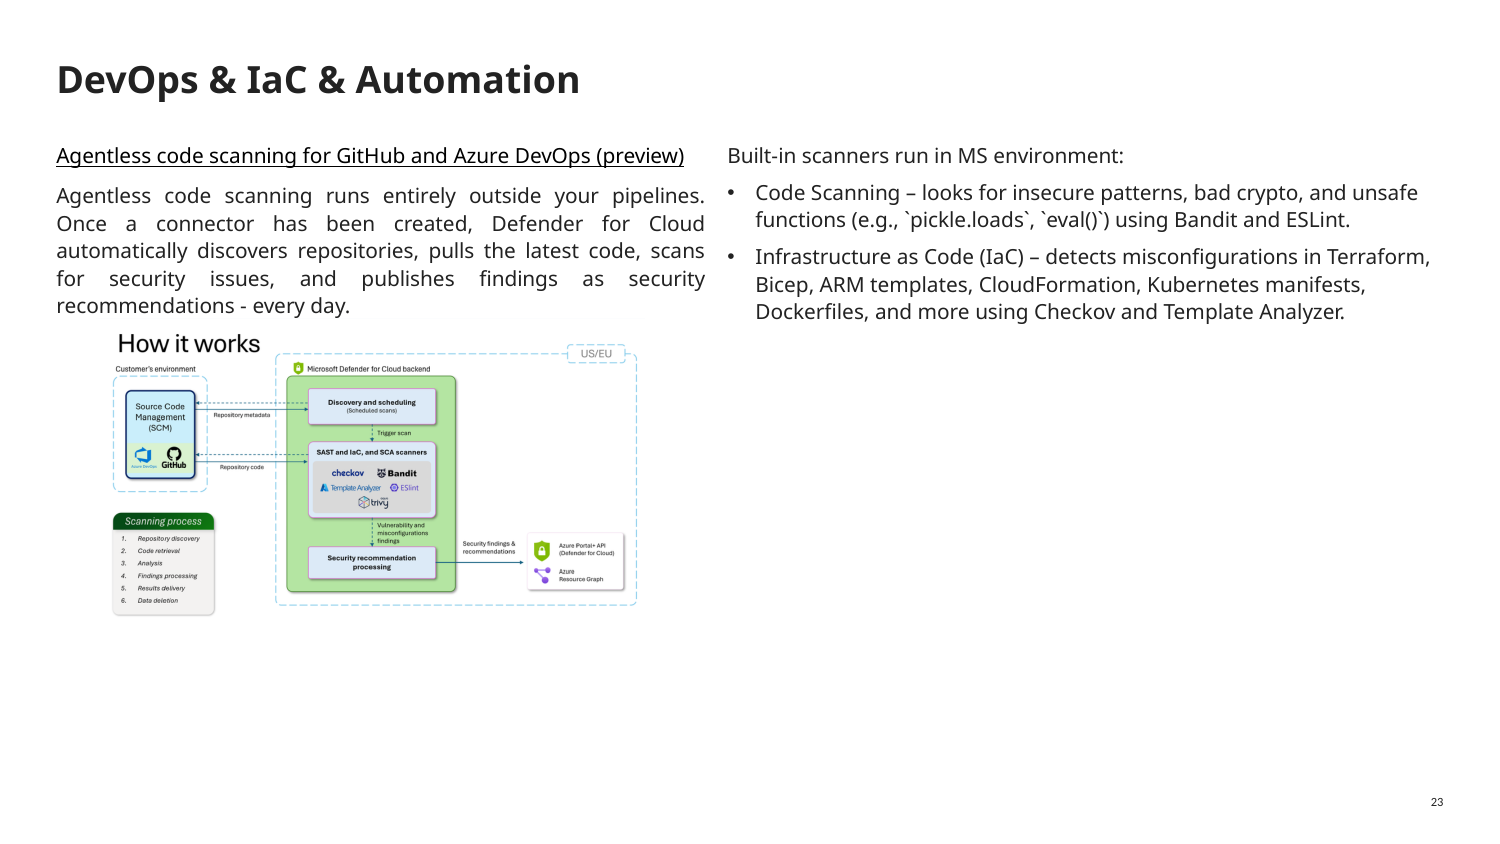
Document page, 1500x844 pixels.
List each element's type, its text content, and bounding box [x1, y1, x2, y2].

title DevOps & IaC & Automation [56, 56, 1444, 113]
list Agentless code scanning for GitHub and Azure DevOps (preview) Agentless code scanning runs entirely outside your pipelines. Once a connector has been created, Defender for Cloud automatically discovers repositories, pulls the latest code, scans for security issues, and publishes findings as security recommendations - every day. [56, 140, 706, 312]
picture [95, 318, 645, 622]
list Built-in scanners run in MS environment: Code Scanning – looks for insecure patterns, bad crypto, and unsafe functions (e.g., `pickle.loads`, `eval()`) using Bandit and ESLint. Infrastructure as Code (IaC) – detects misconfigurations in Terraform, Bicep, ARM templates, CloudFormation, Kubernetes manifests, Dockerfiles, and more using Checkov and Template Analyzer. [727, 140, 1444, 347]
